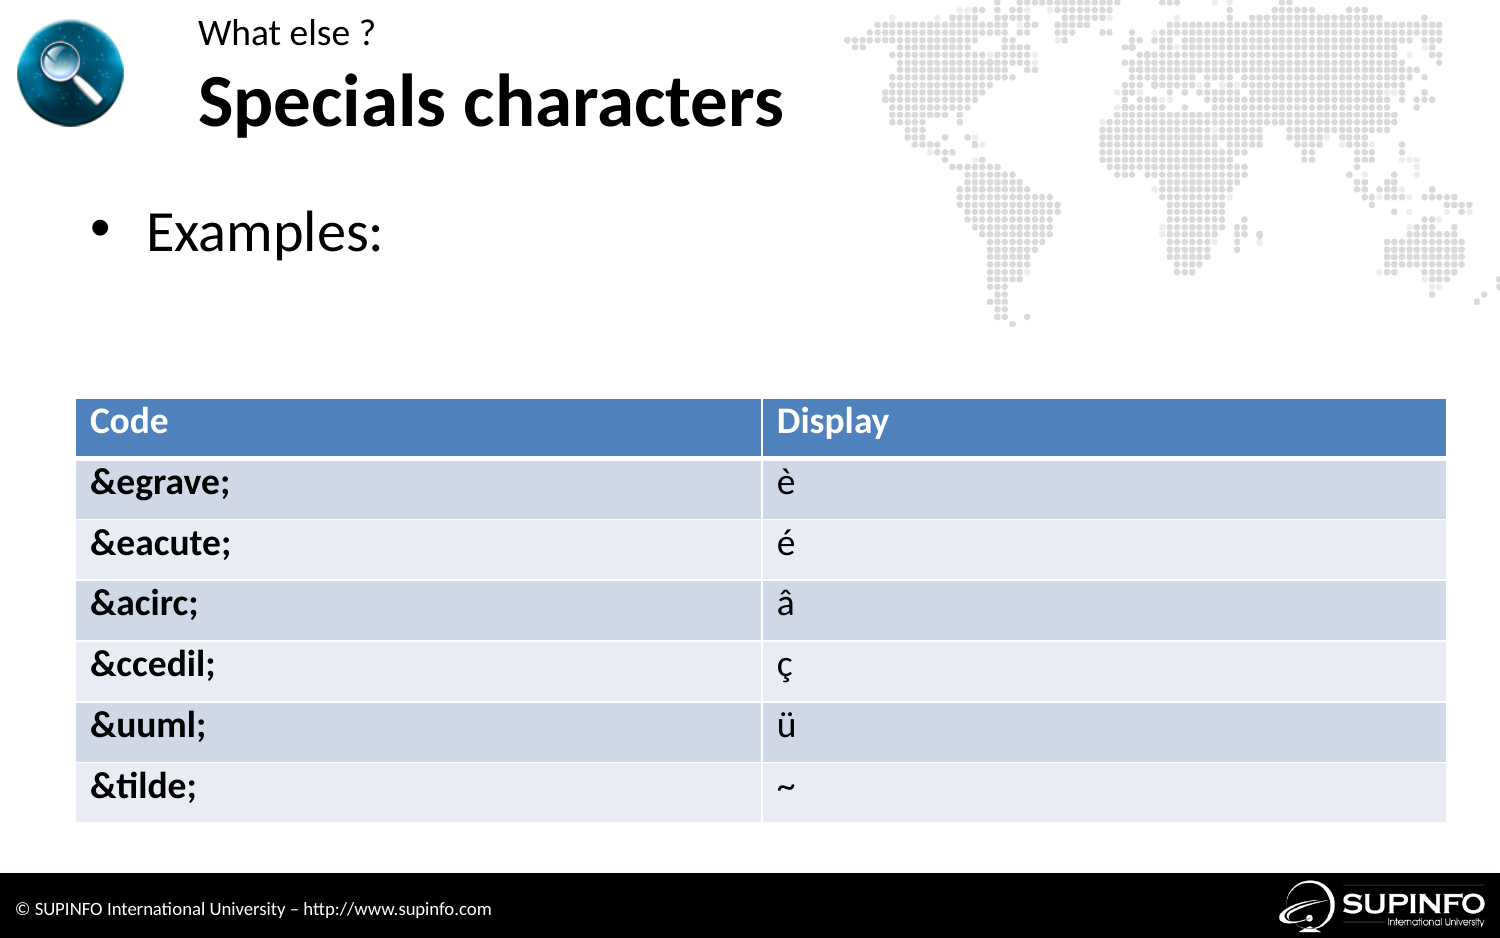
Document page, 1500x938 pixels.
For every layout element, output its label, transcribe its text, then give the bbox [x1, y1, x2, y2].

table_cell &acirc; [76, 581, 761, 640]
table_cell ç [763, 642, 1446, 701]
table_header Display [763, 399, 1446, 456]
picture [48, 41, 71, 47]
picture [1269, 870, 1494, 938]
list What else ? [183, 0, 1459, 56]
table_cell &uuml; [76, 703, 761, 762]
list Examples: [75, 185, 1459, 880]
table_header Code [76, 399, 761, 456]
table_cell é [763, 520, 1446, 579]
table_cell ü [763, 703, 1446, 762]
table_cell â [763, 581, 1446, 640]
table_cell &ccedil; [76, 642, 761, 701]
table_cell è [763, 461, 1446, 519]
picture [40, 47, 102, 105]
table_cell &egrave; [76, 461, 761, 519]
table_cell ~ [763, 763, 1446, 822]
table_cell &eacute; [76, 520, 761, 579]
title Specials characters [183, 56, 1459, 138]
picture [17, 19, 125, 127]
table_cell &tilde; [76, 763, 761, 822]
picture [844, 0, 1500, 327]
